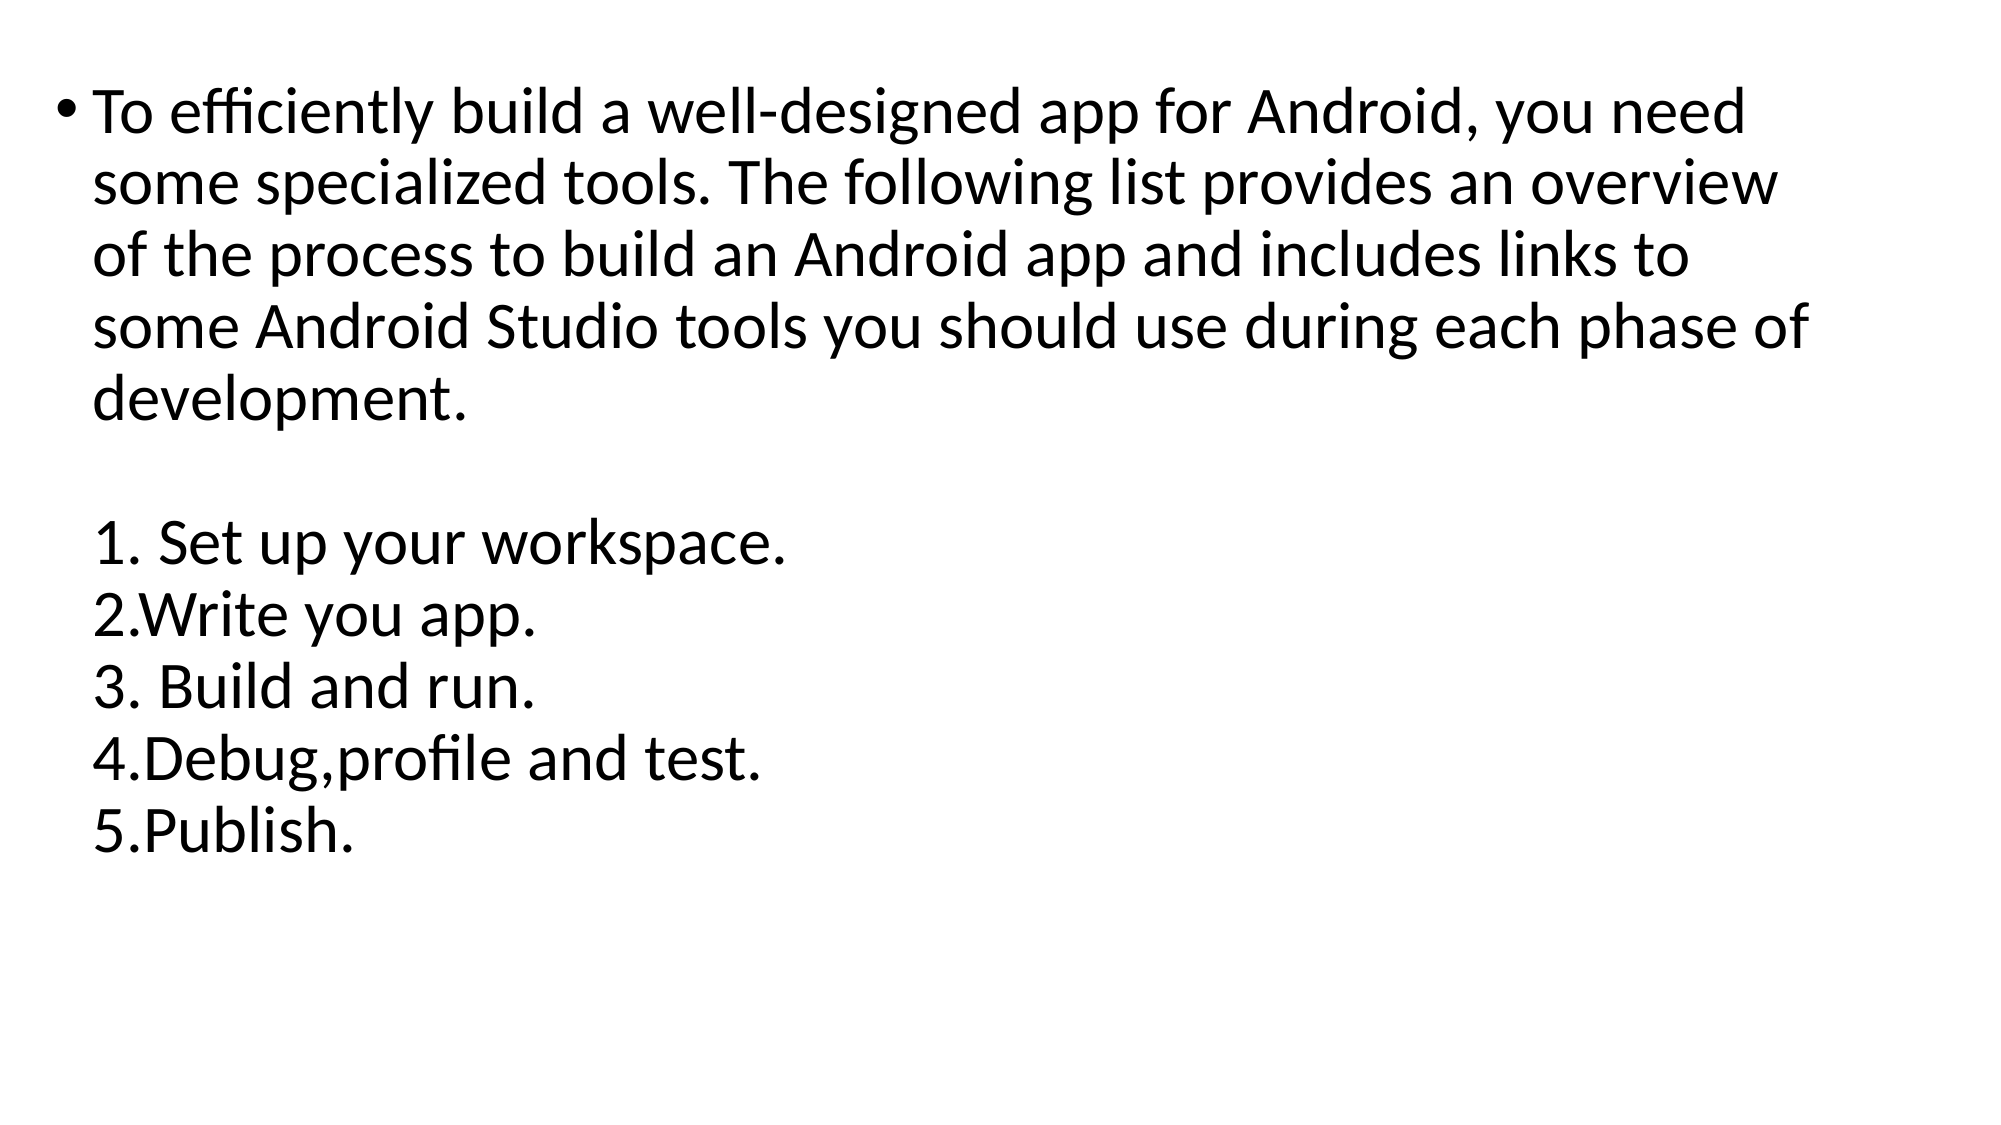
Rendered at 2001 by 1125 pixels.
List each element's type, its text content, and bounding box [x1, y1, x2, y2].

list To efficiently build a well-designed app for Android, you need some specialized tools. The following list provides an overview of the process to build an Android app and includes links to some Android Studio tools you should use during each phase of development. 1. Set up your workspace. 2.Write you app. 3. Build and run. 4.Debug,profile and test. 5.Publish. [40, 68, 1863, 1014]
